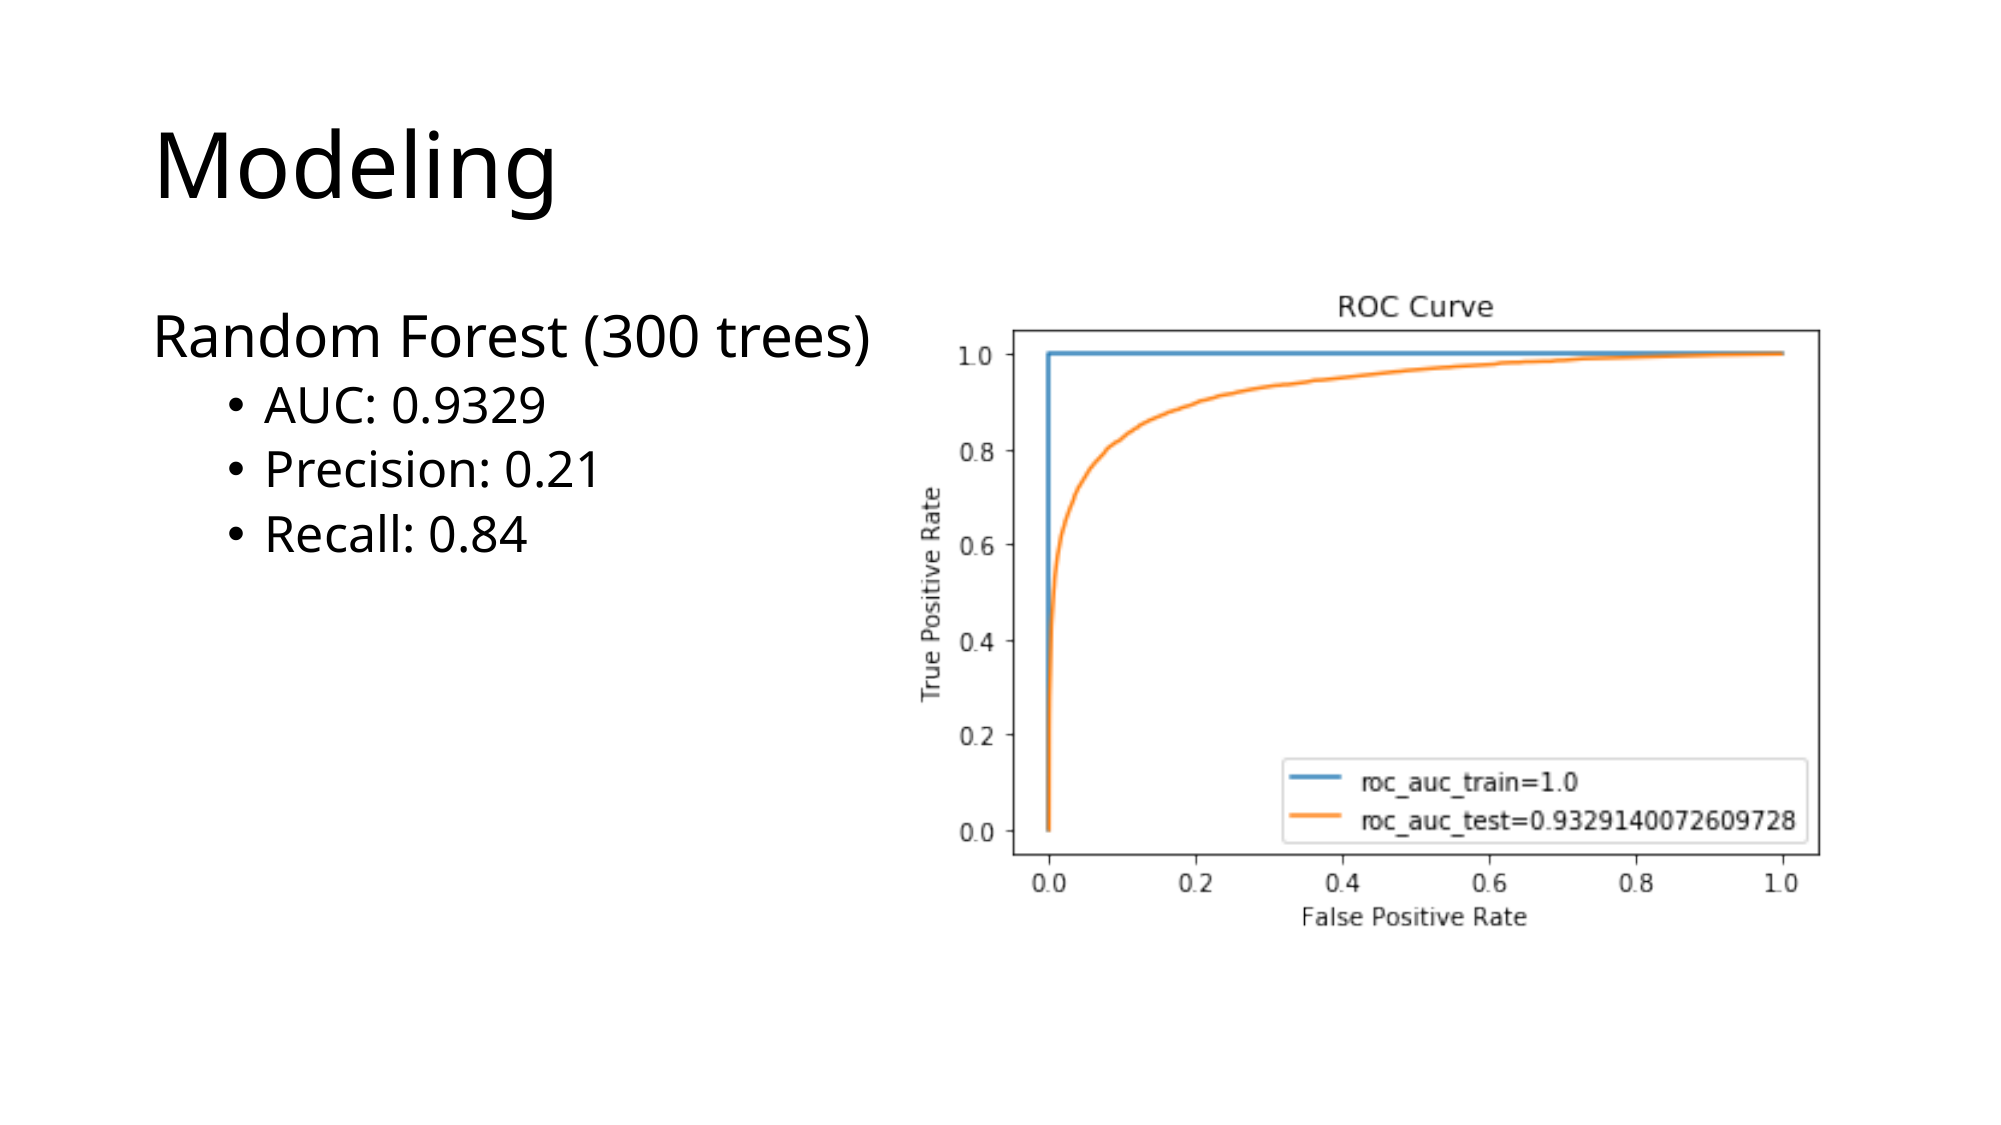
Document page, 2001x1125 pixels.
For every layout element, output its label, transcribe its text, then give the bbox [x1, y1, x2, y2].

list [906, 277, 1843, 946]
list Random Forest (300 trees) AUC: 0.9329 Precision: 0.21 Recall: 0.84 [137, 299, 988, 1014]
title Modeling [137, 59, 1863, 278]
